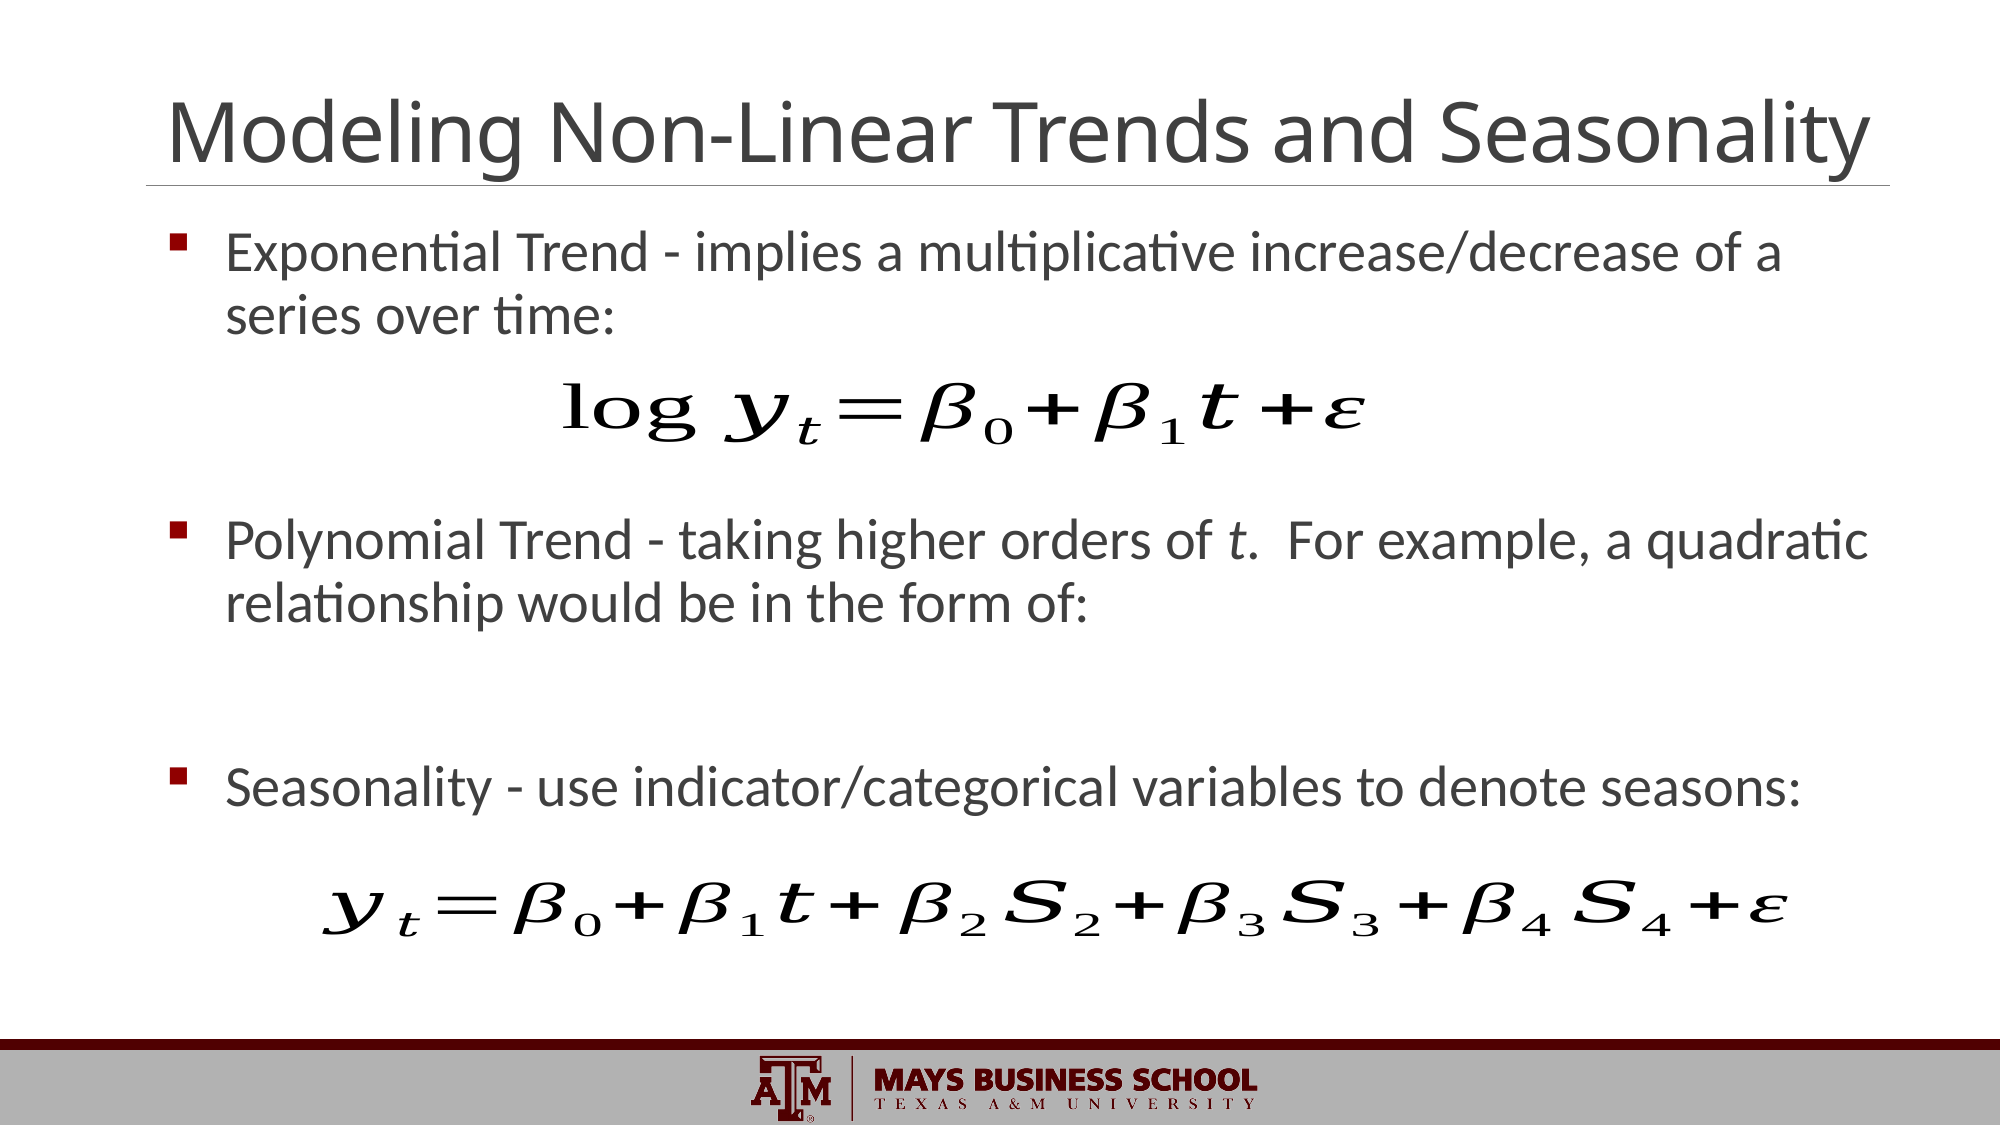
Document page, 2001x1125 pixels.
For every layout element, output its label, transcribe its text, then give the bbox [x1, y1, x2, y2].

title Modeling Non-Linear Trends and Seasonality [150, 47, 1889, 188]
picture [750, 1055, 1260, 1125]
